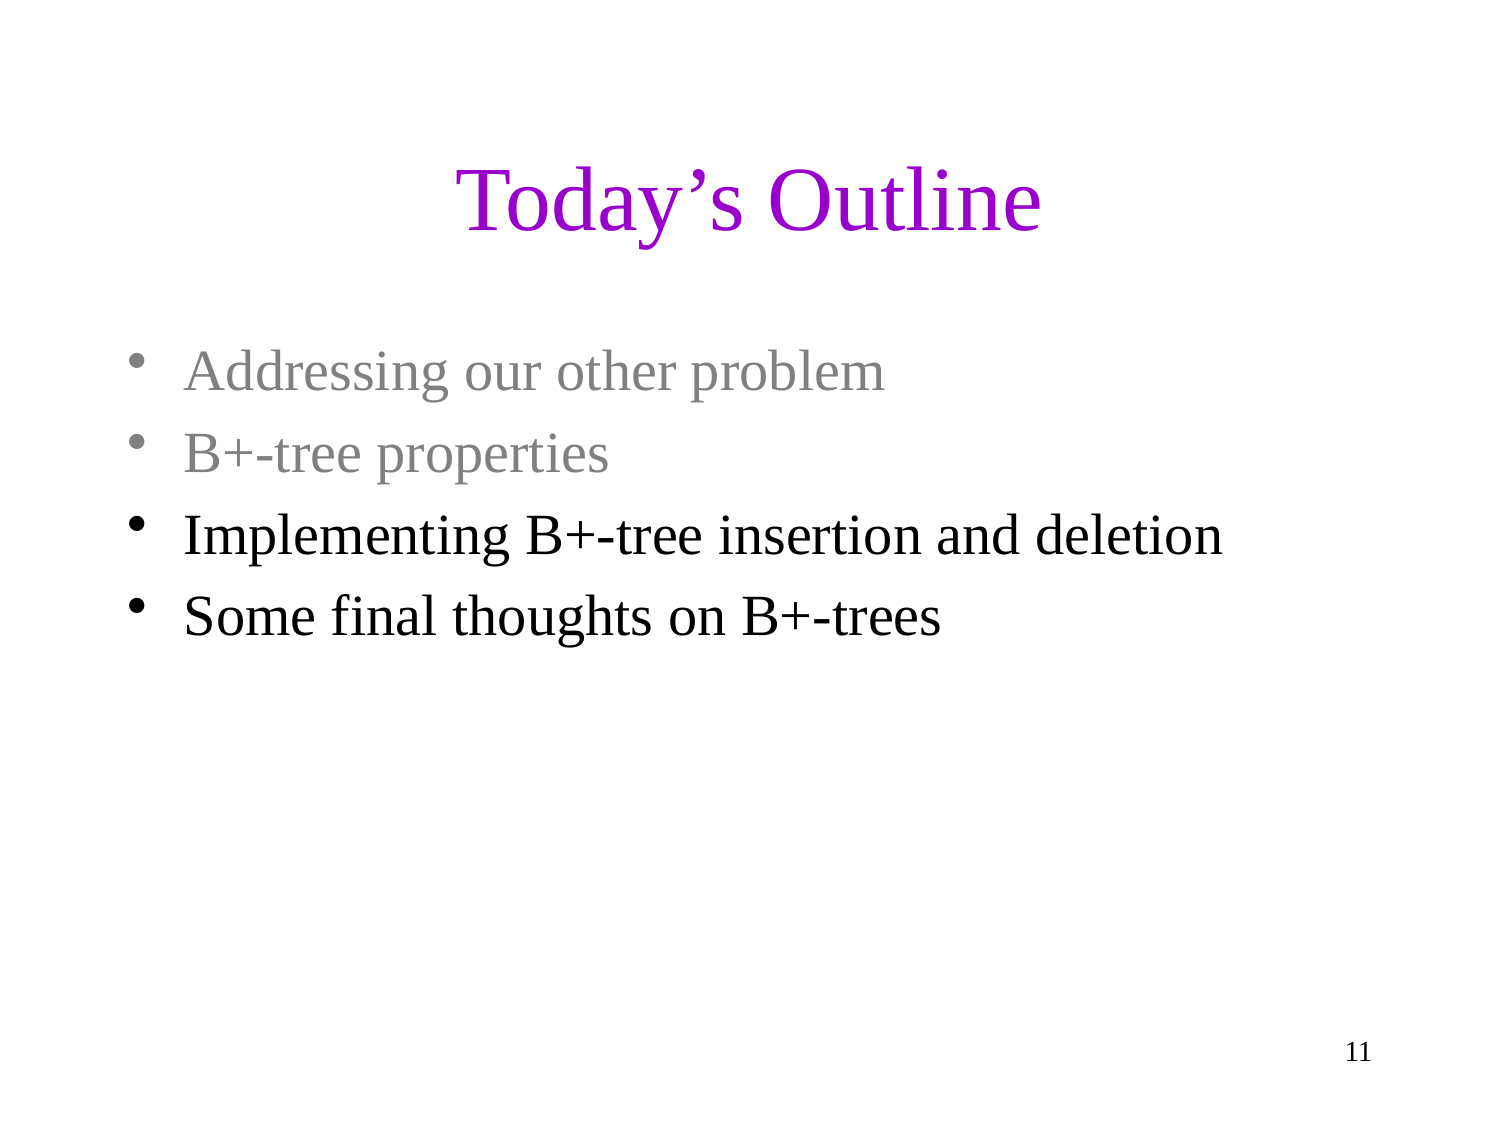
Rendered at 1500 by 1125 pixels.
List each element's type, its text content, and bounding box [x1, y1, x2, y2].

slide_number 11 [1074, 1024, 1388, 1101]
list Addressing our other problem B+-tree properties Implementing B+-tree insertion and deletion Some final thoughts on B+-trees [112, 324, 1388, 1000]
title Today’s Outline [112, 99, 1388, 288]
